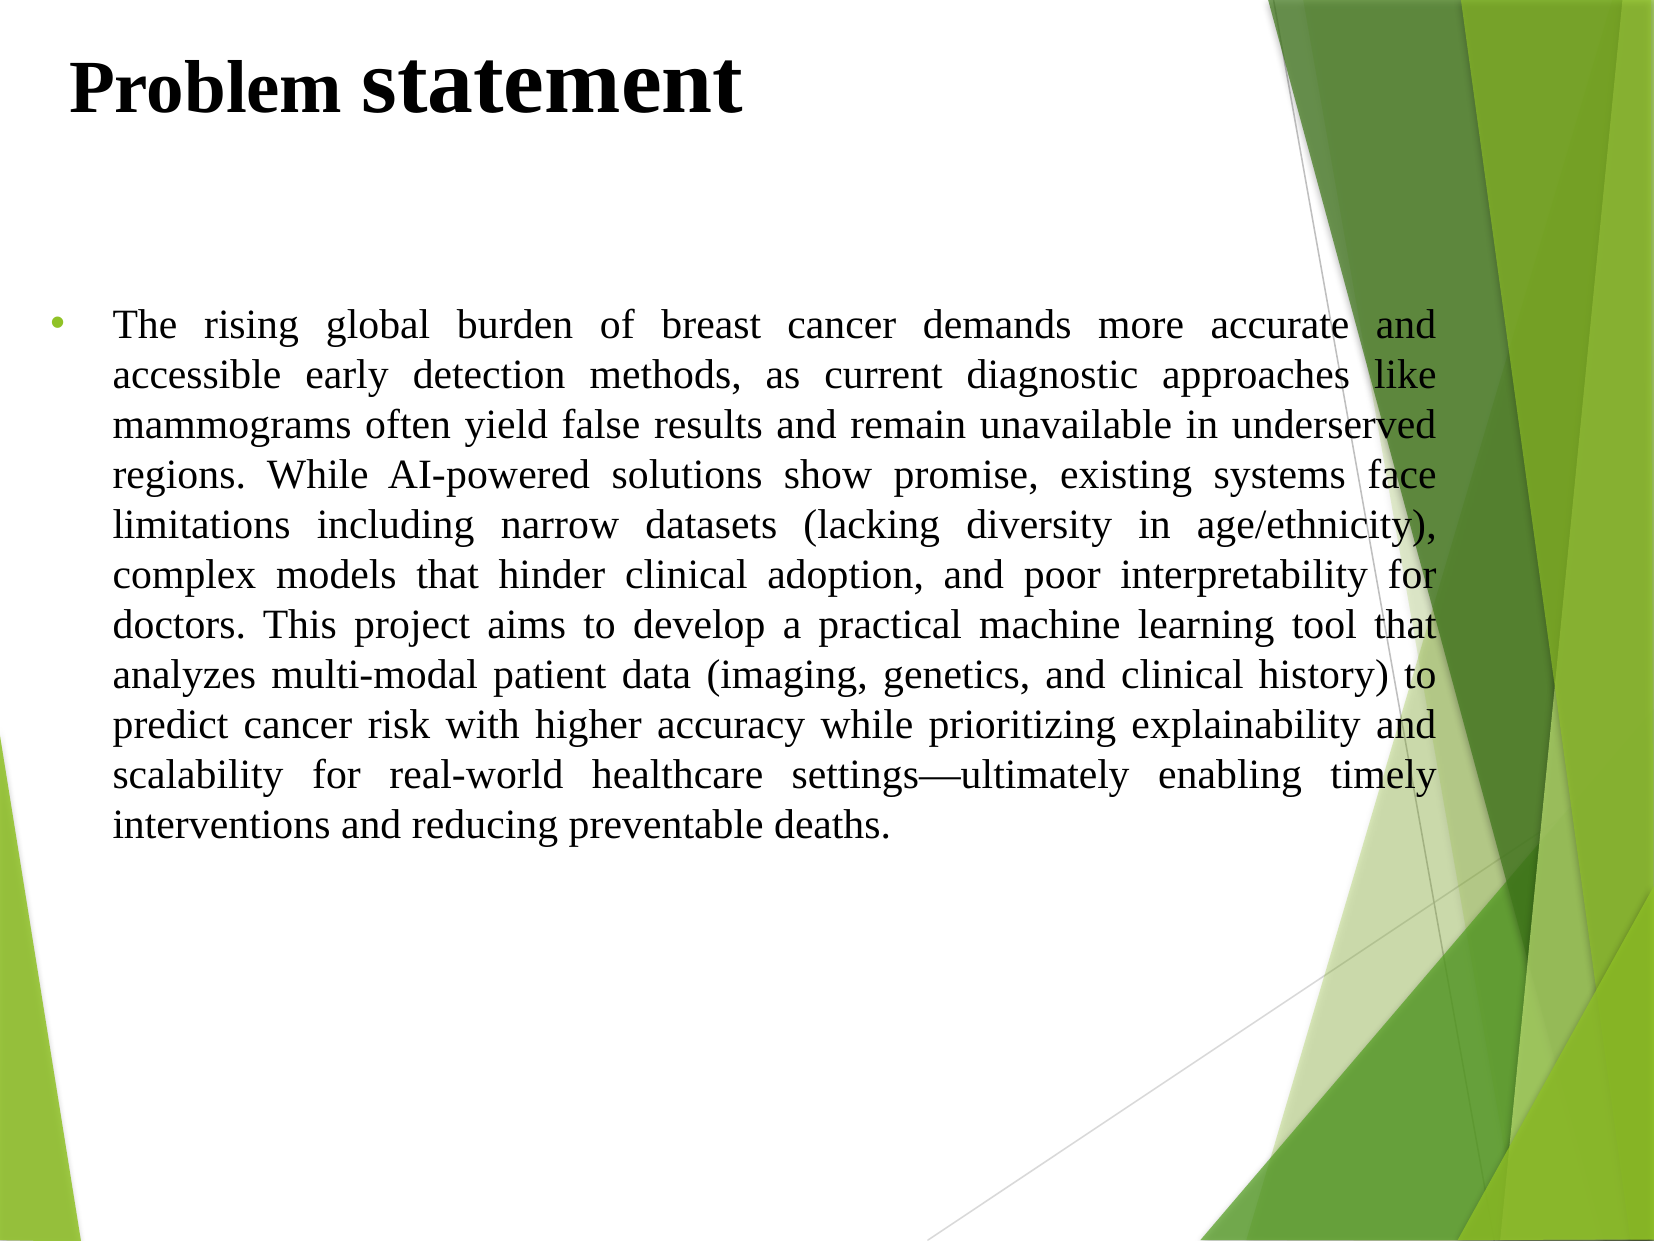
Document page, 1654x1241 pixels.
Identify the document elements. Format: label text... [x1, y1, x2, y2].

list The rising global burden of breast cancer demands more accurate and accessible early detection methods, as current diagnostic approaches like mammograms often yield false results and remain unavailable in underserved regions. While AI-powered solutions show promise, existing systems face limitations including narrow datasets (lacking diversity in age/ethnicity), complex models that hinder clinical adoption, and poor interpretability for doctors. This project aims to develop a practical machine learning tool that analyzes multi-modal patient data (imaging, genetics, and clinical history) to predict cancer risk with higher accuracy while prioritizing explainability and scalability for real-world healthcare settings—ultimately enabling timely interventions and reducing preventable deaths. [35, 289, 1453, 1211]
title Problem statement [35, 13, 1259, 253]
